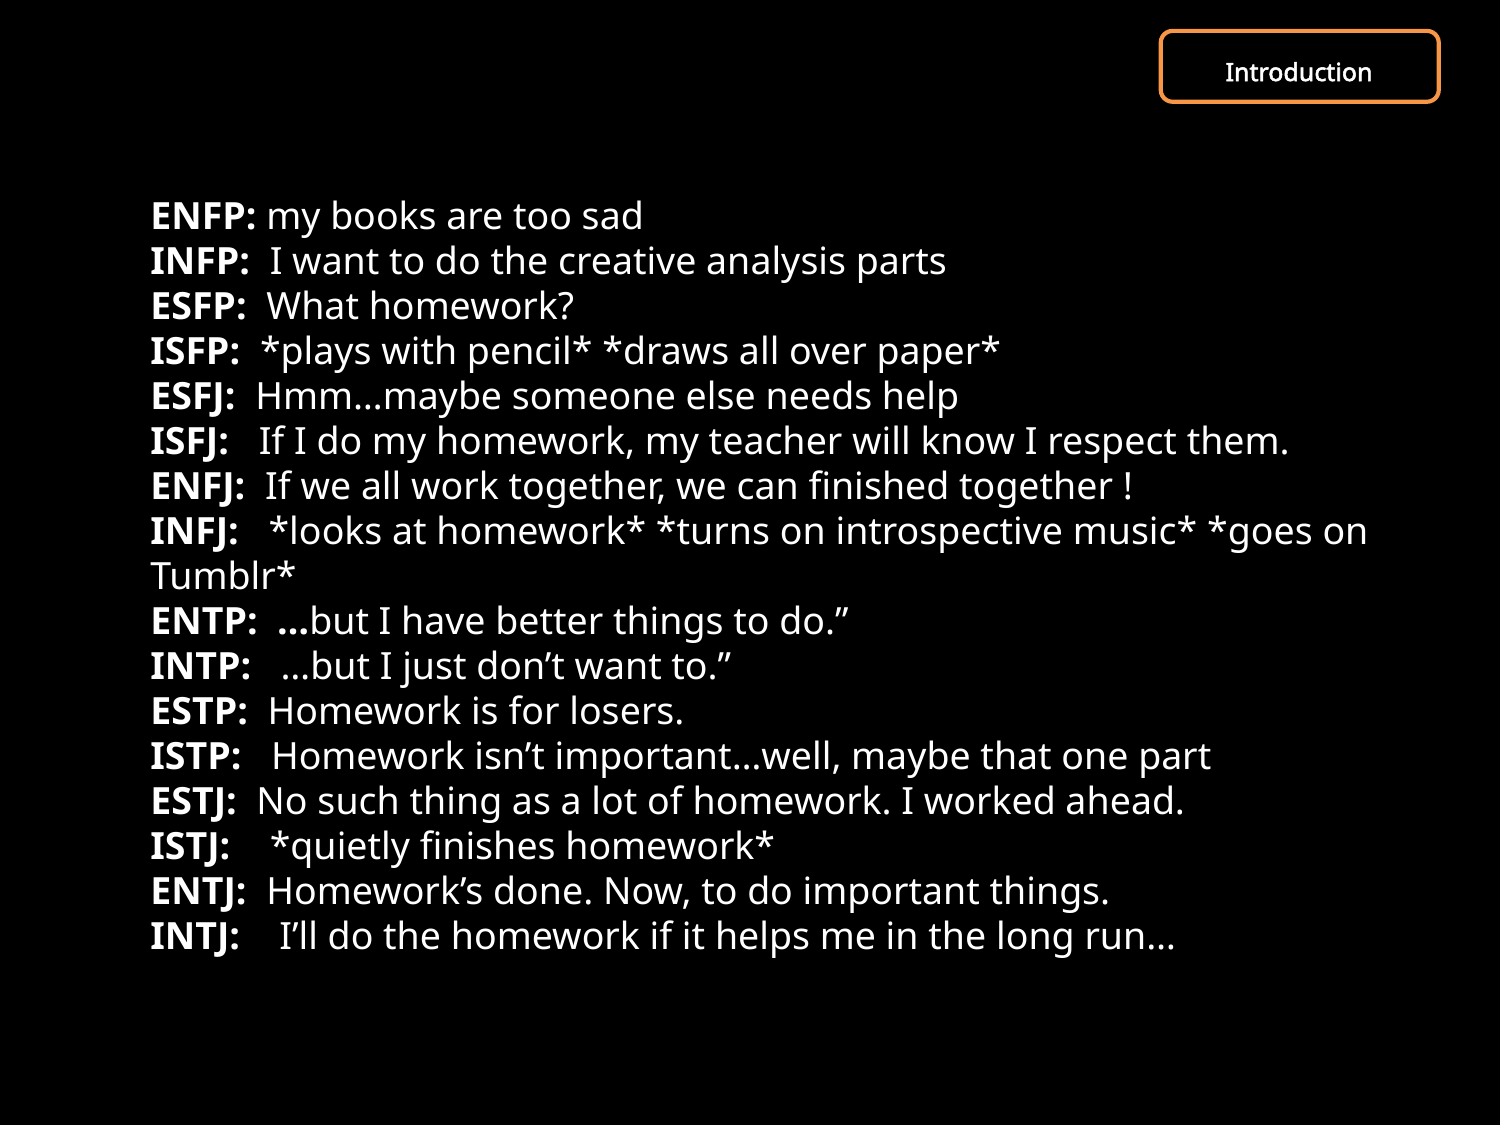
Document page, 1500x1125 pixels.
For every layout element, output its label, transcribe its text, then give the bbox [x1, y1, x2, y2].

text_box ENFP: my books are too sad INFP: I want to do the creative analysis parts ESFP: What homework? ISFP: *plays with pencil* *draws all over paper* ESFJ: Hmm…maybe someone else needs help ISFJ: If I do my homework, my teacher will know I respect them. ENFJ: If we all work together, we can finished together ! INFJ: *looks at homework* *turns on introspective music* *goes on Tumblr* ENTP: …but I have better things to do.” INTP: …but I just don’t want to.” ESTP: Homework is for losers. ISTP: Homework isn’t important…well, maybe that one part ESTJ: No such thing as a lot of homework. I worked ahead. ISTJ: *quietly finishes homework* ENTJ: Homework’s done. Now, to do important things. INTJ: I’ll do the homework if it helps me in the long run… [135, 184, 1424, 965]
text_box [1104, 30, 1495, 102]
